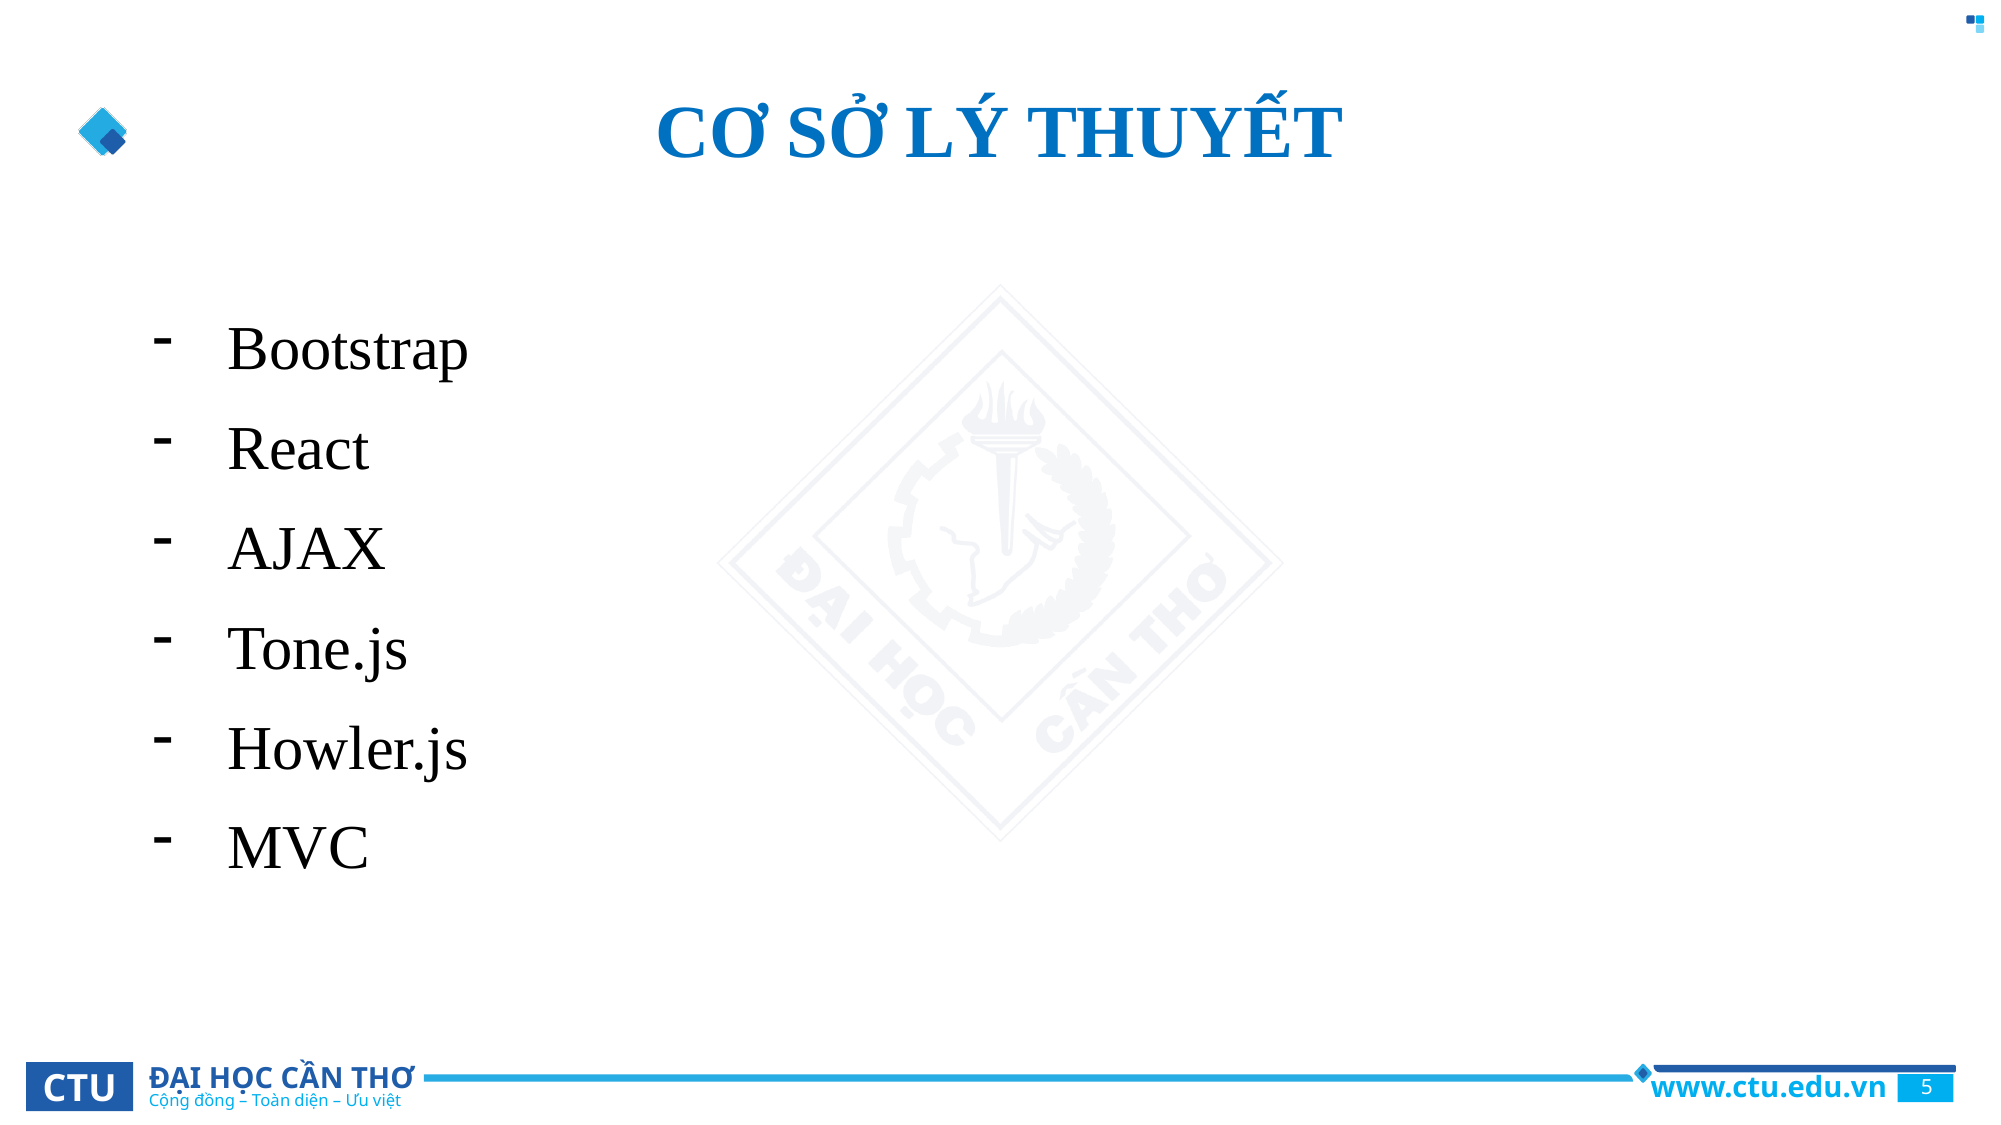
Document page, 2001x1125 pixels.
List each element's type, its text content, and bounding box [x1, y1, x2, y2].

picture [78, 107, 127, 156]
title CƠ SỞ LÝ THUYẾT [137, 24, 1863, 243]
list Bootstrap React AJAX Tone.js Howler.js MVC [137, 299, 1863, 1014]
